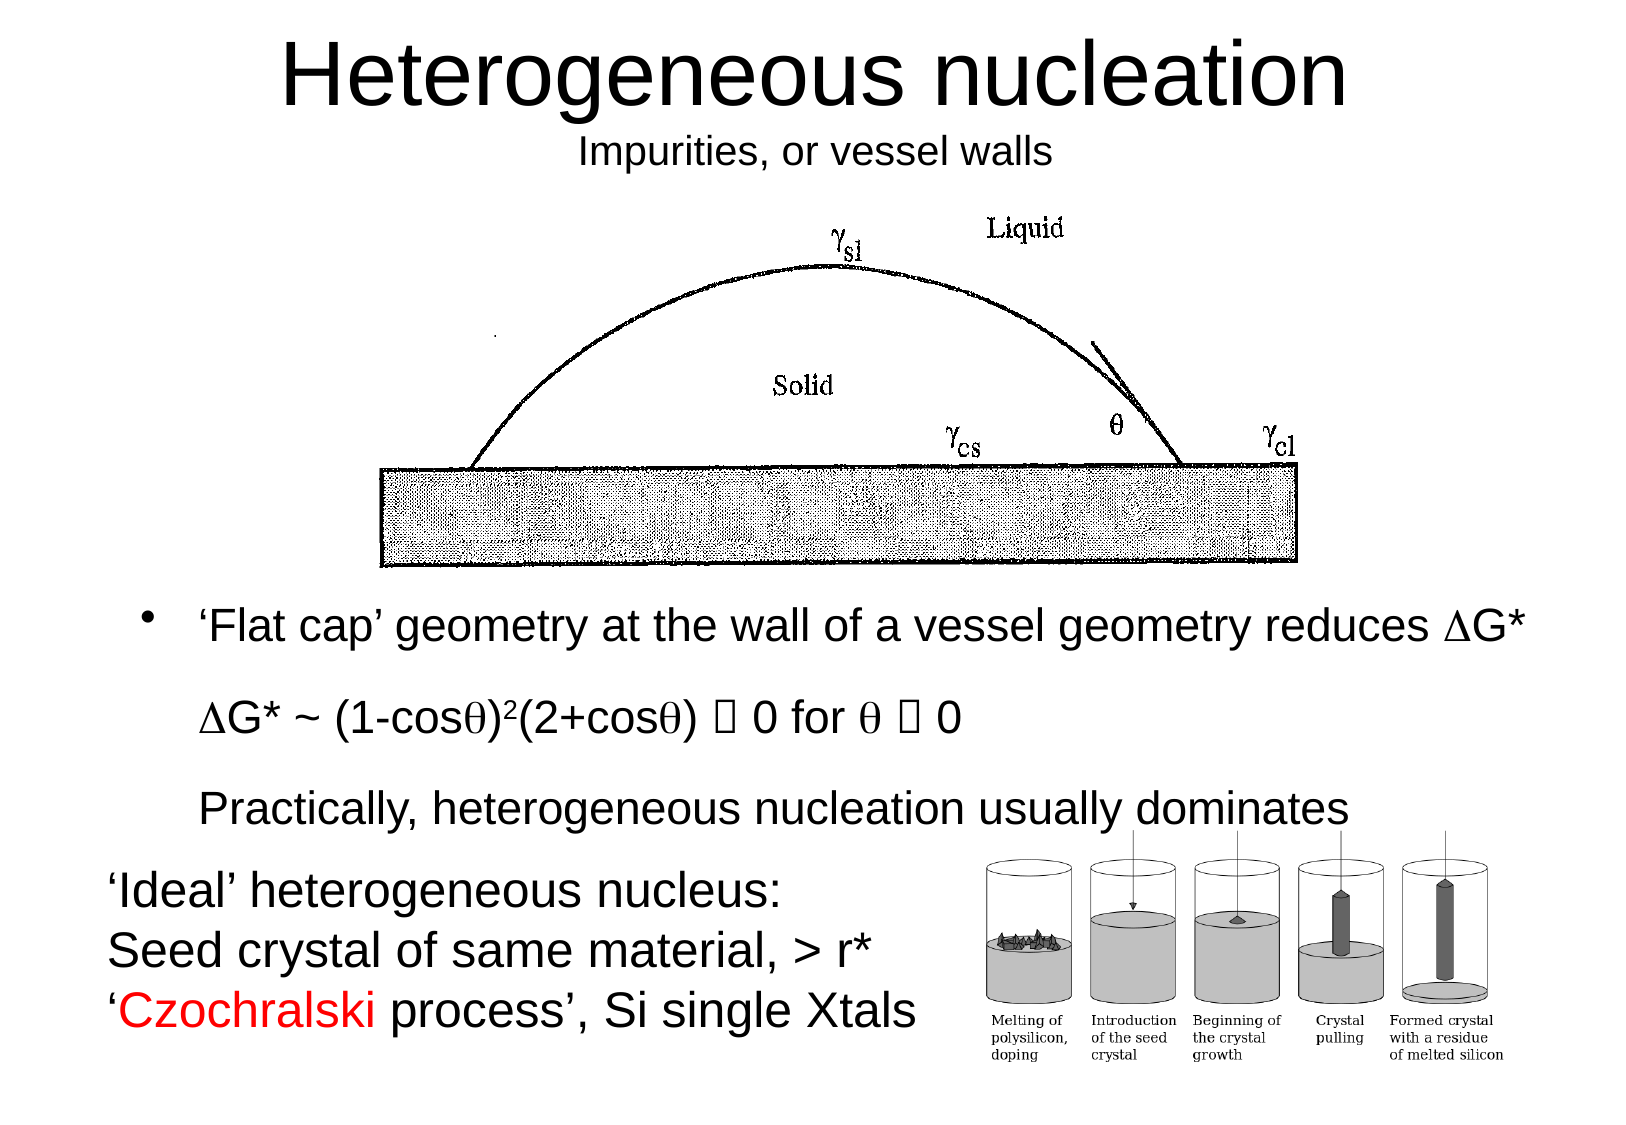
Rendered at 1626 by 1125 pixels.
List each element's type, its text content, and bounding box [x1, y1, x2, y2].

picture [974, 812, 1520, 1086]
list ‘Flat cap’ geometry at the wall of a vessel geometry reduces DG* DG* ~ (1-cosq)2(2+cosq)  0 for q  0 Practically, heterogeneous nucleation usually dominates [124, 587, 1551, 851]
picture [312, 174, 1344, 579]
text_box ‘Ideal’ heterogeneous nucleus: Seed crystal of same material, > r* ‘Czochralski process’, Si single Xtals [92, 849, 933, 1045]
title Heterogeneous nucleation Impurities, or vessel walls [124, 0, 1507, 188]
